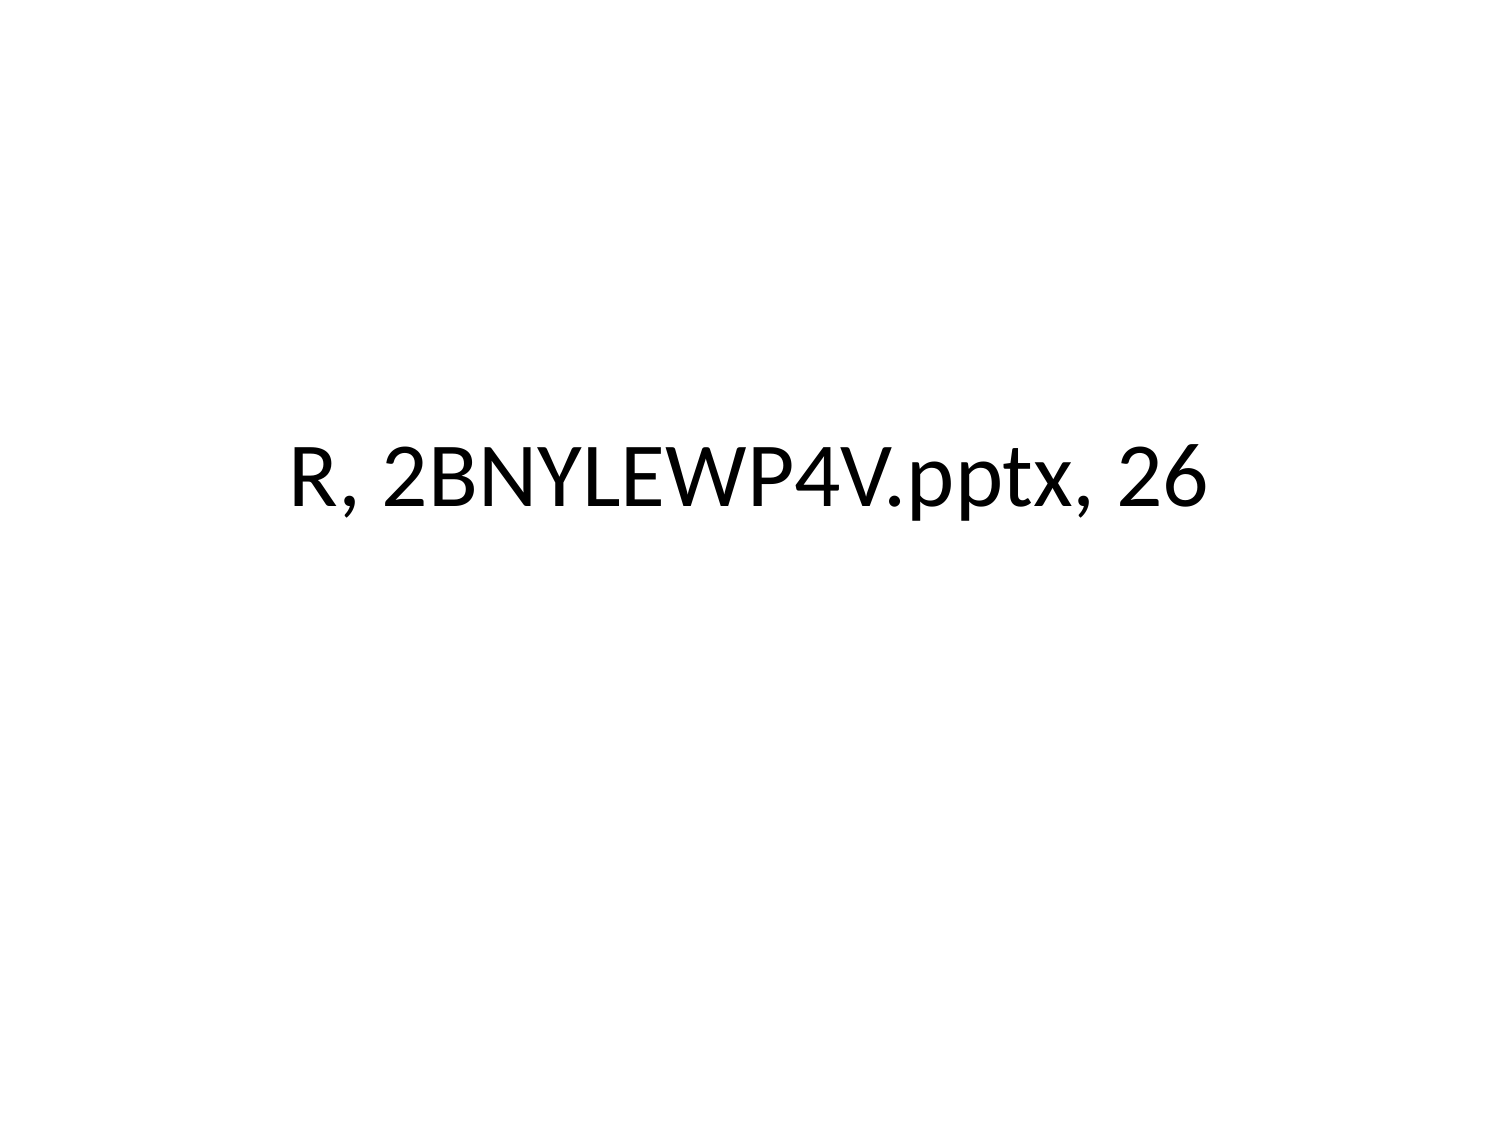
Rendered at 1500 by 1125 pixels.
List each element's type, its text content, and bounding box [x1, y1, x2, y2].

title R, 2BNYLEWP4V.pptx, 26 [112, 349, 1388, 591]
